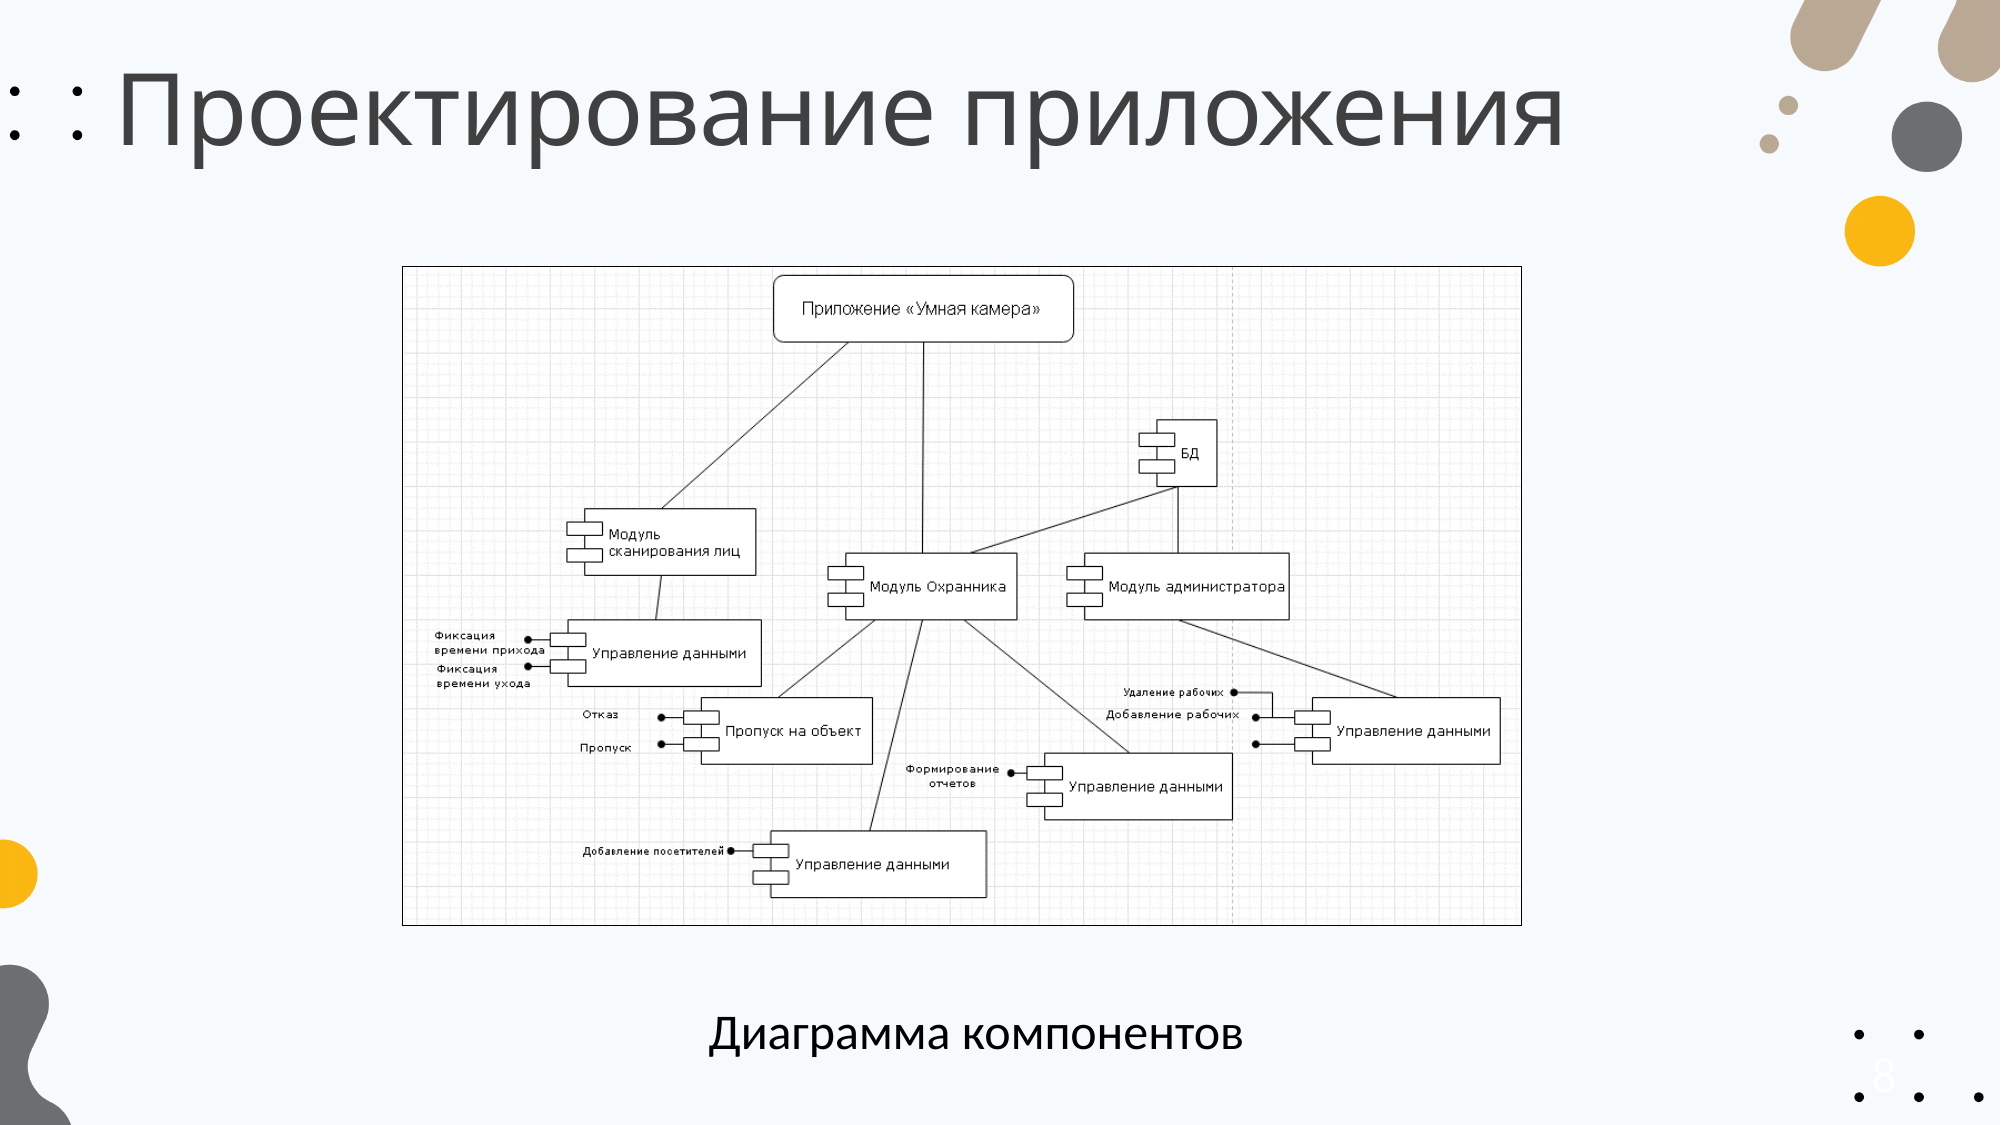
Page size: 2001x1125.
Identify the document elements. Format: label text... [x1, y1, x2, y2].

text_box Диаграмма компонентов [693, 992, 1260, 1067]
slide_number 8 [1461, 1042, 1912, 1103]
picture [0, 0, 2000, 1125]
title Проектирование приложения [99, 45, 1825, 174]
